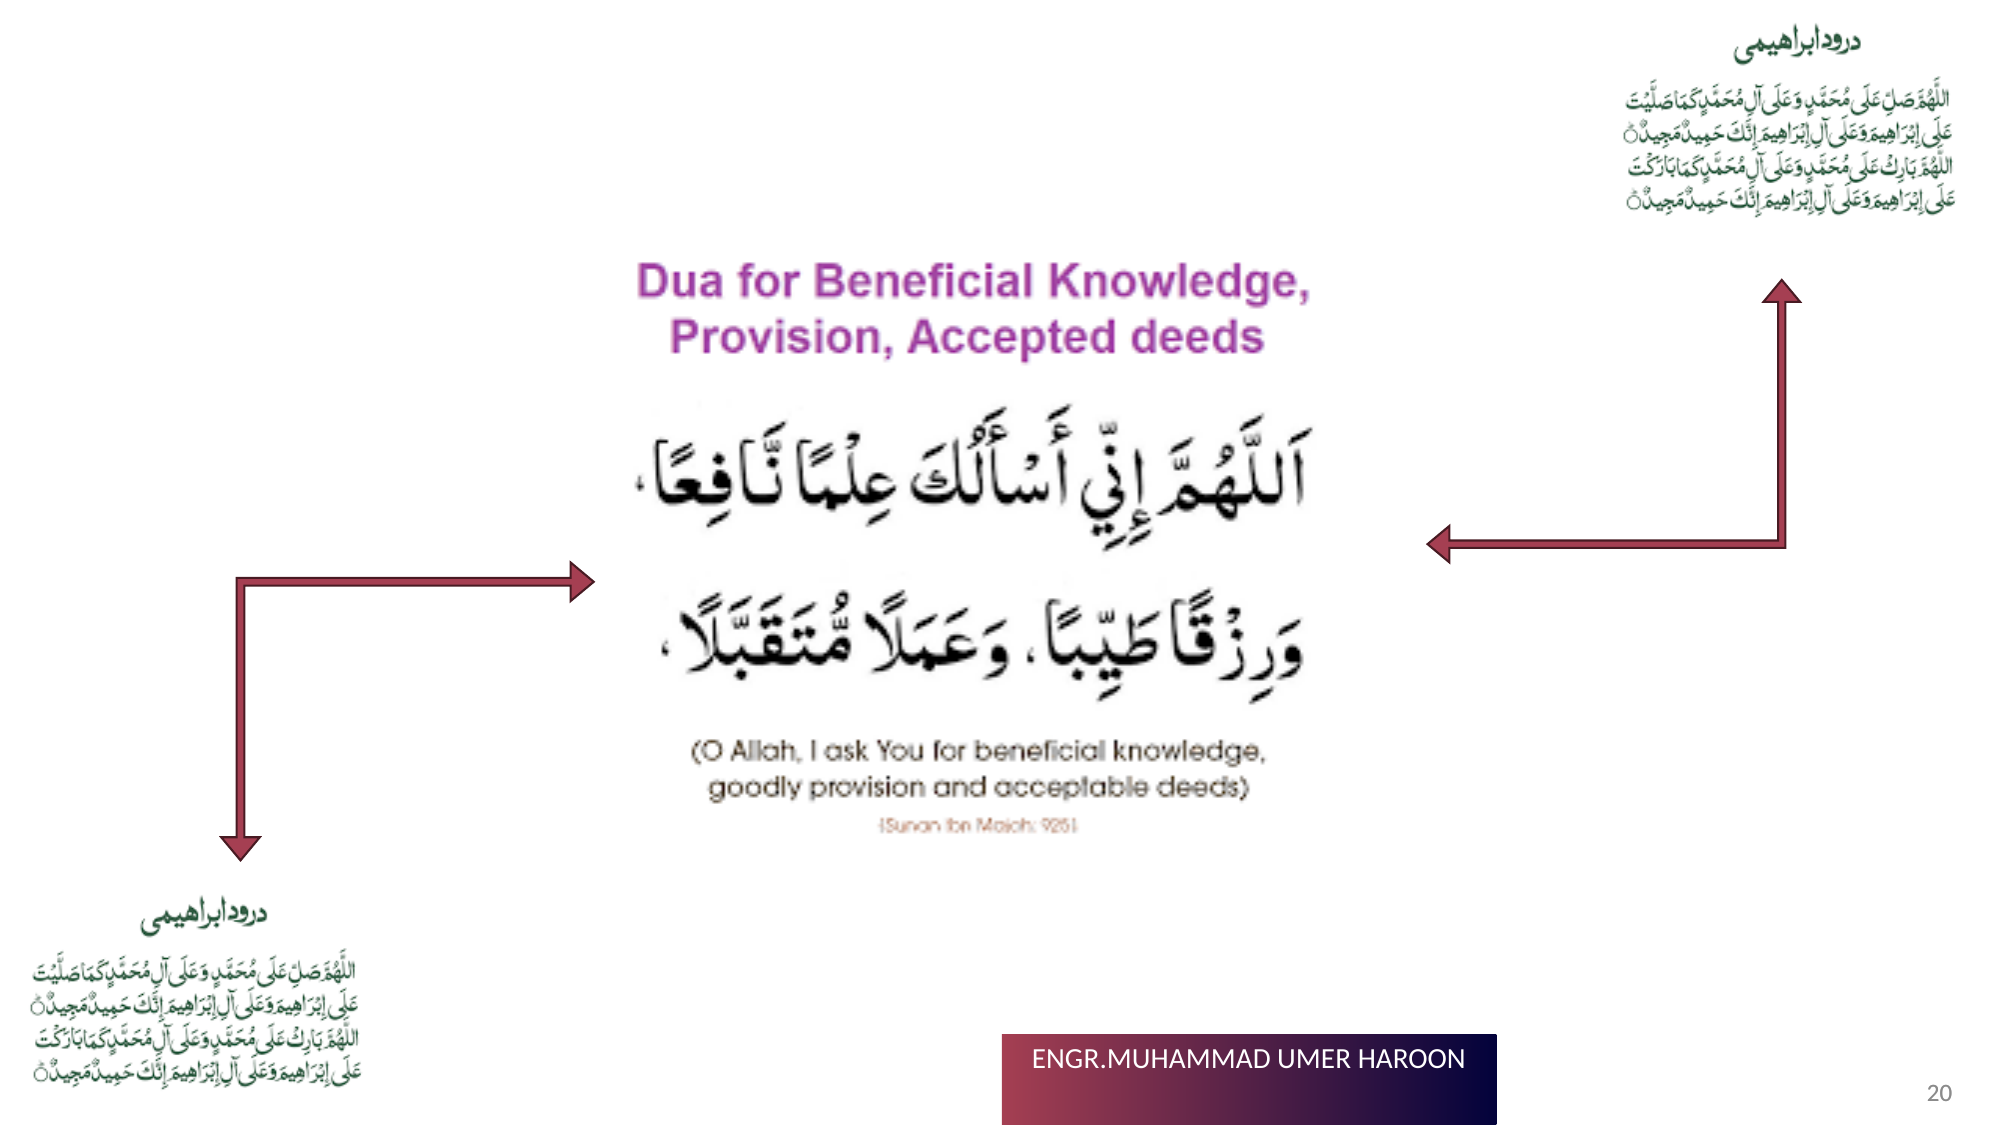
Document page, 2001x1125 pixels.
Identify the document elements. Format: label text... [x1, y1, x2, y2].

picture [624, 228, 1340, 861]
picture [1613, 18, 1966, 229]
text_box [1425, 278, 1803, 565]
picture [20, 890, 372, 1101]
text_box [219, 560, 596, 862]
slide_number 20 [1894, 1061, 1968, 1121]
